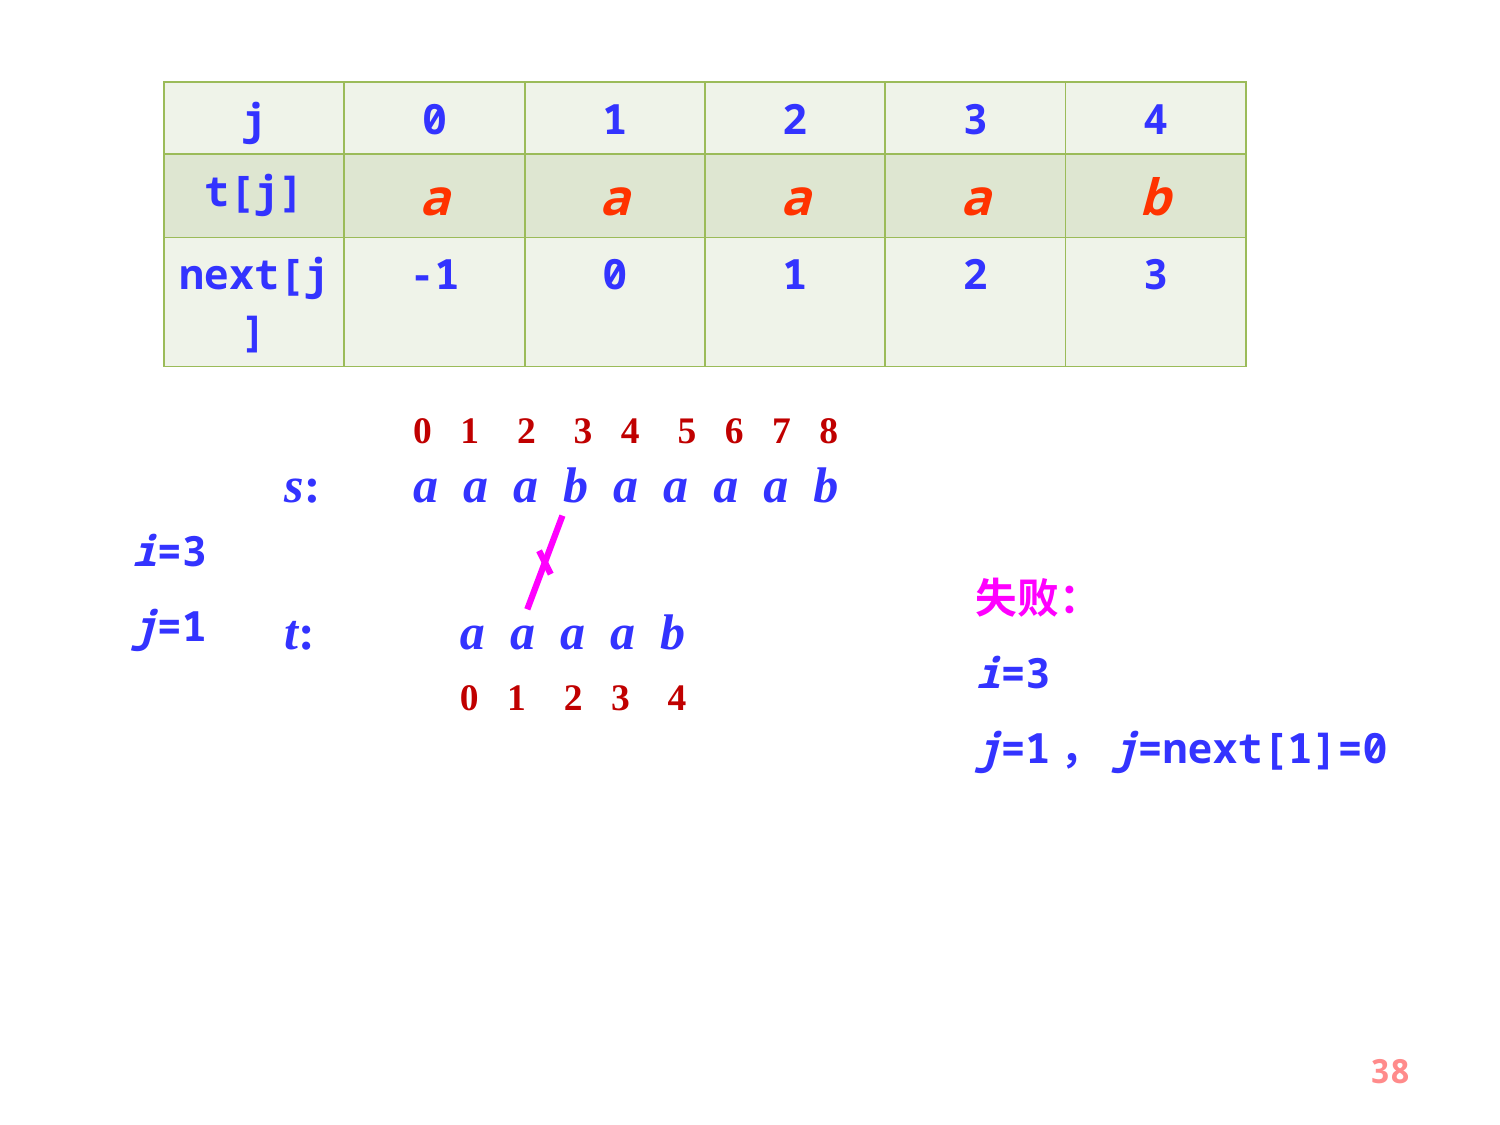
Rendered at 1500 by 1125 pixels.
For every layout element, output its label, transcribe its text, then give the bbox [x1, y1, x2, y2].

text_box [527, 515, 563, 610]
table_cell b [1066, 155, 1245, 237]
text_box a a a b a a a a b [398, 445, 903, 520]
table_header 3 [886, 83, 1065, 153]
table_cell -1 [345, 238, 524, 366]
text_box 失败： i=3 j=1，j=next[1]=0 [960, 538, 1407, 779]
table_cell a [526, 155, 704, 237]
table_cell a [345, 155, 524, 237]
table_header 4 [1066, 83, 1245, 153]
text_box 0 1 2 3 4 5 6 7 8 [398, 398, 891, 459]
table_cell a [886, 155, 1065, 237]
text_box t: [269, 592, 375, 667]
text_box 0 1 2 3 4 [445, 665, 739, 726]
table_cell 3 [1066, 238, 1245, 366]
table_cell 1 [706, 238, 884, 366]
table_cell a [706, 155, 884, 237]
text_box a a a a b [445, 592, 786, 667]
slide_number 38 [1074, 1042, 1425, 1103]
table_header 1 [526, 83, 704, 153]
table_cell next[j] [165, 238, 343, 366]
table_header j [165, 83, 343, 153]
table_header 0 [345, 83, 524, 153]
table_cell 2 [886, 238, 1065, 366]
text_box s: [269, 445, 375, 520]
text_box i=3 j=1 [117, 492, 235, 657]
table_header 2 [706, 83, 884, 153]
table_cell 0 [526, 238, 704, 366]
table_cell t[j] [165, 155, 343, 237]
